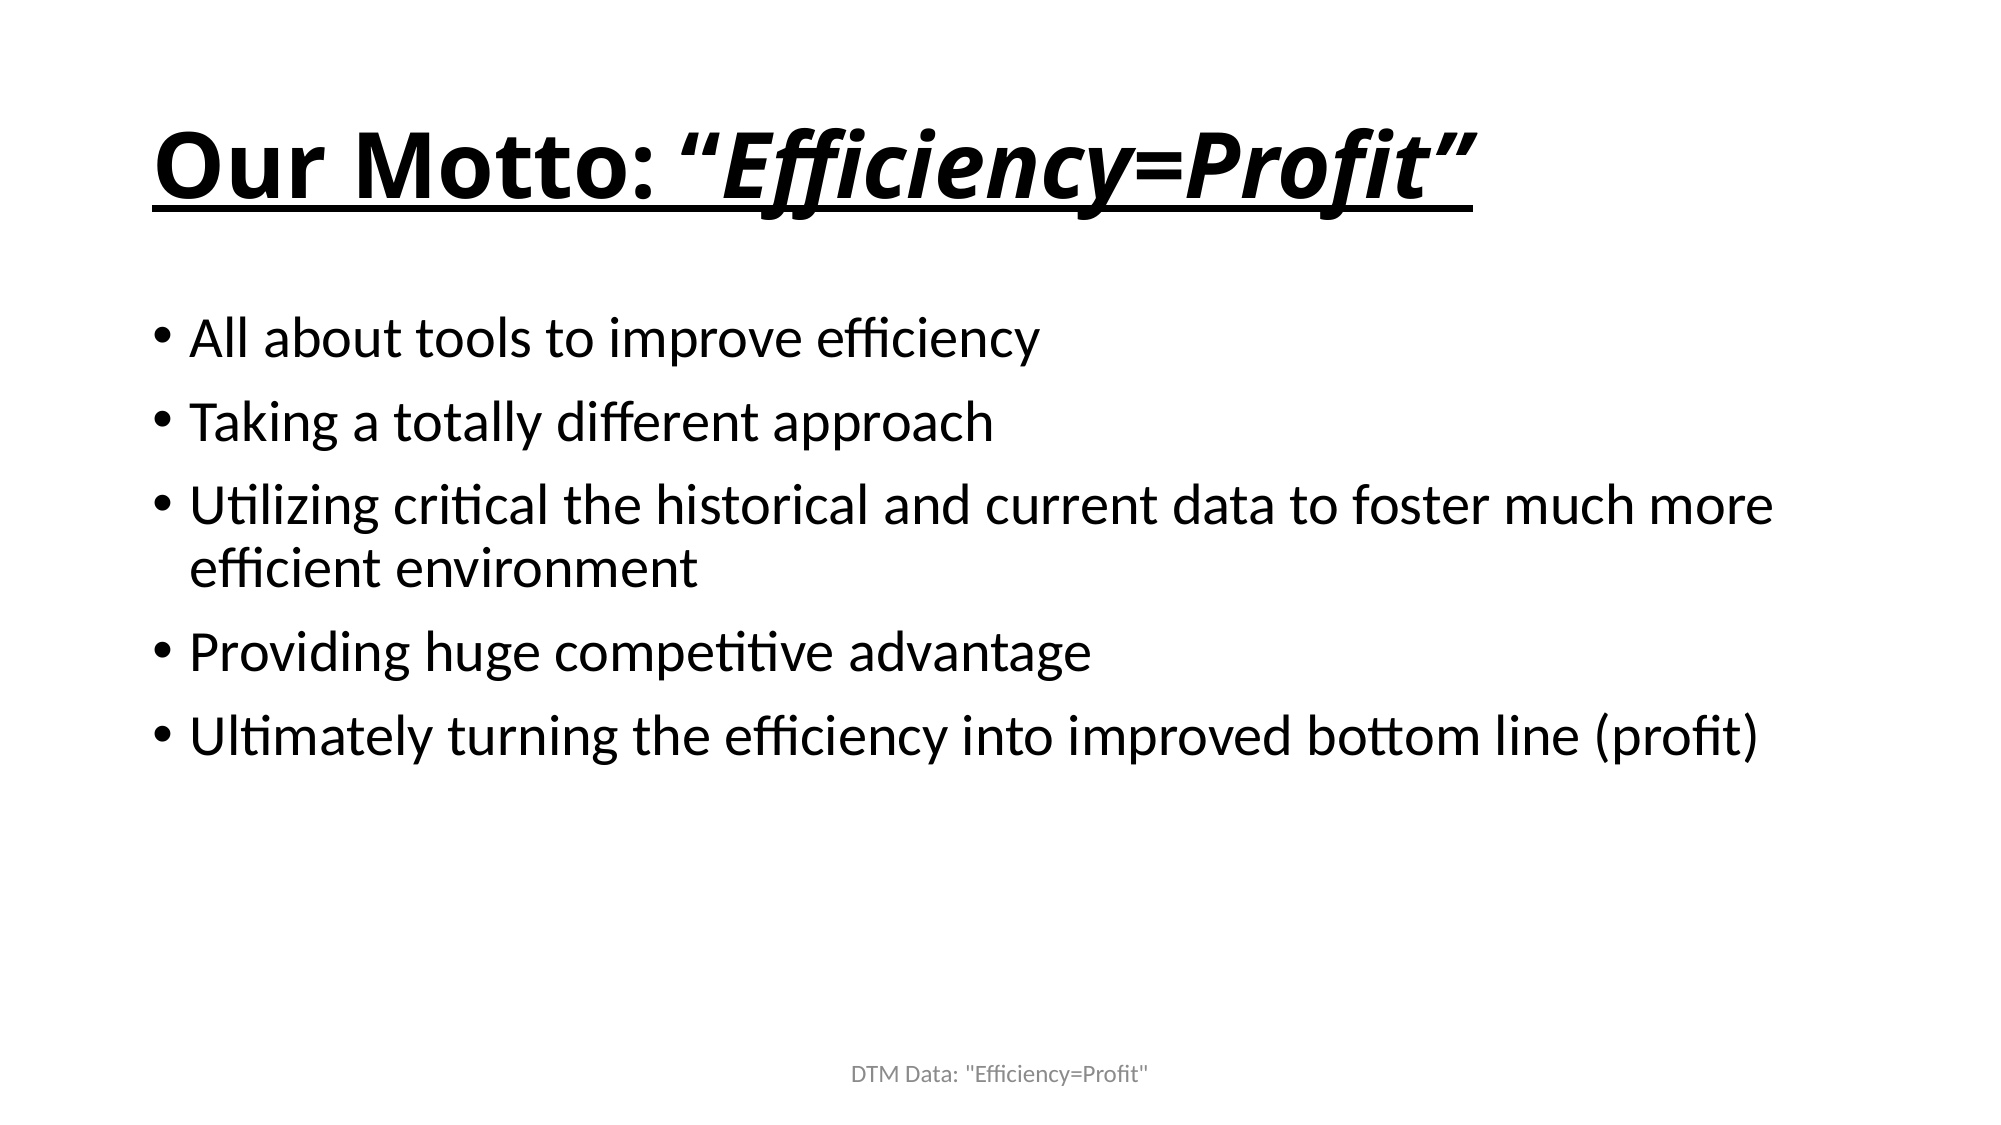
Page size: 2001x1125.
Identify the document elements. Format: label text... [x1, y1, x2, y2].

title Our Motto: “Efficiency=Profit” [137, 59, 1863, 278]
list All about tools to improve efficiency Taking a totally different approach Utilizing critical the historical and current data to foster much more efficient environment Providing huge competitive advantage Ultimately turning the efficiency into improved bottom line (profit) [137, 299, 1863, 1014]
footer DTM Data: "Efficiency=Profit" [662, 1042, 1338, 1103]
